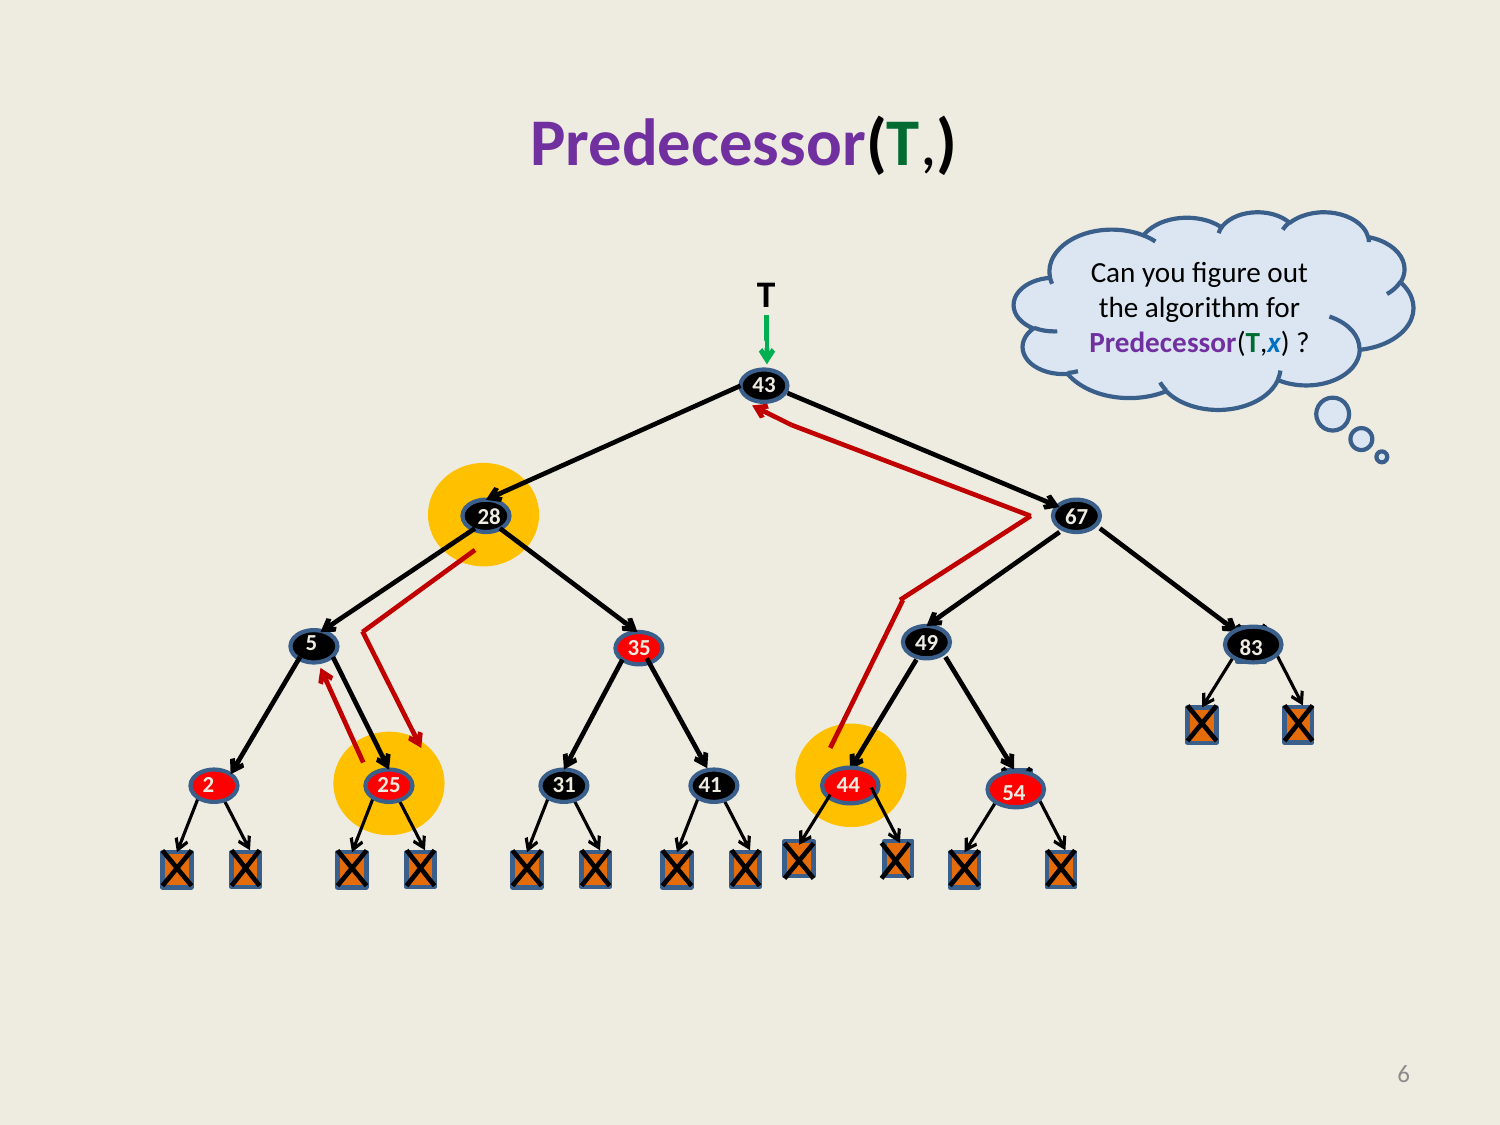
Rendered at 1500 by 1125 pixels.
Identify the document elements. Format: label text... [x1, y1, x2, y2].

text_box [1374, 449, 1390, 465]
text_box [320, 667, 364, 763]
text_box Can you figure out the algorithm for Predecessor(T,x) ? [1049, 210, 1416, 387]
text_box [784, 762, 913, 879]
slide_number 6 [1074, 1042, 1425, 1103]
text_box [162, 262, 1313, 888]
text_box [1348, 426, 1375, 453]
text_box Can you figure out the algorithm for Predecessor(T,x) ? [1316, 395, 1352, 433]
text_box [751, 405, 1032, 749]
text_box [362, 549, 476, 749]
